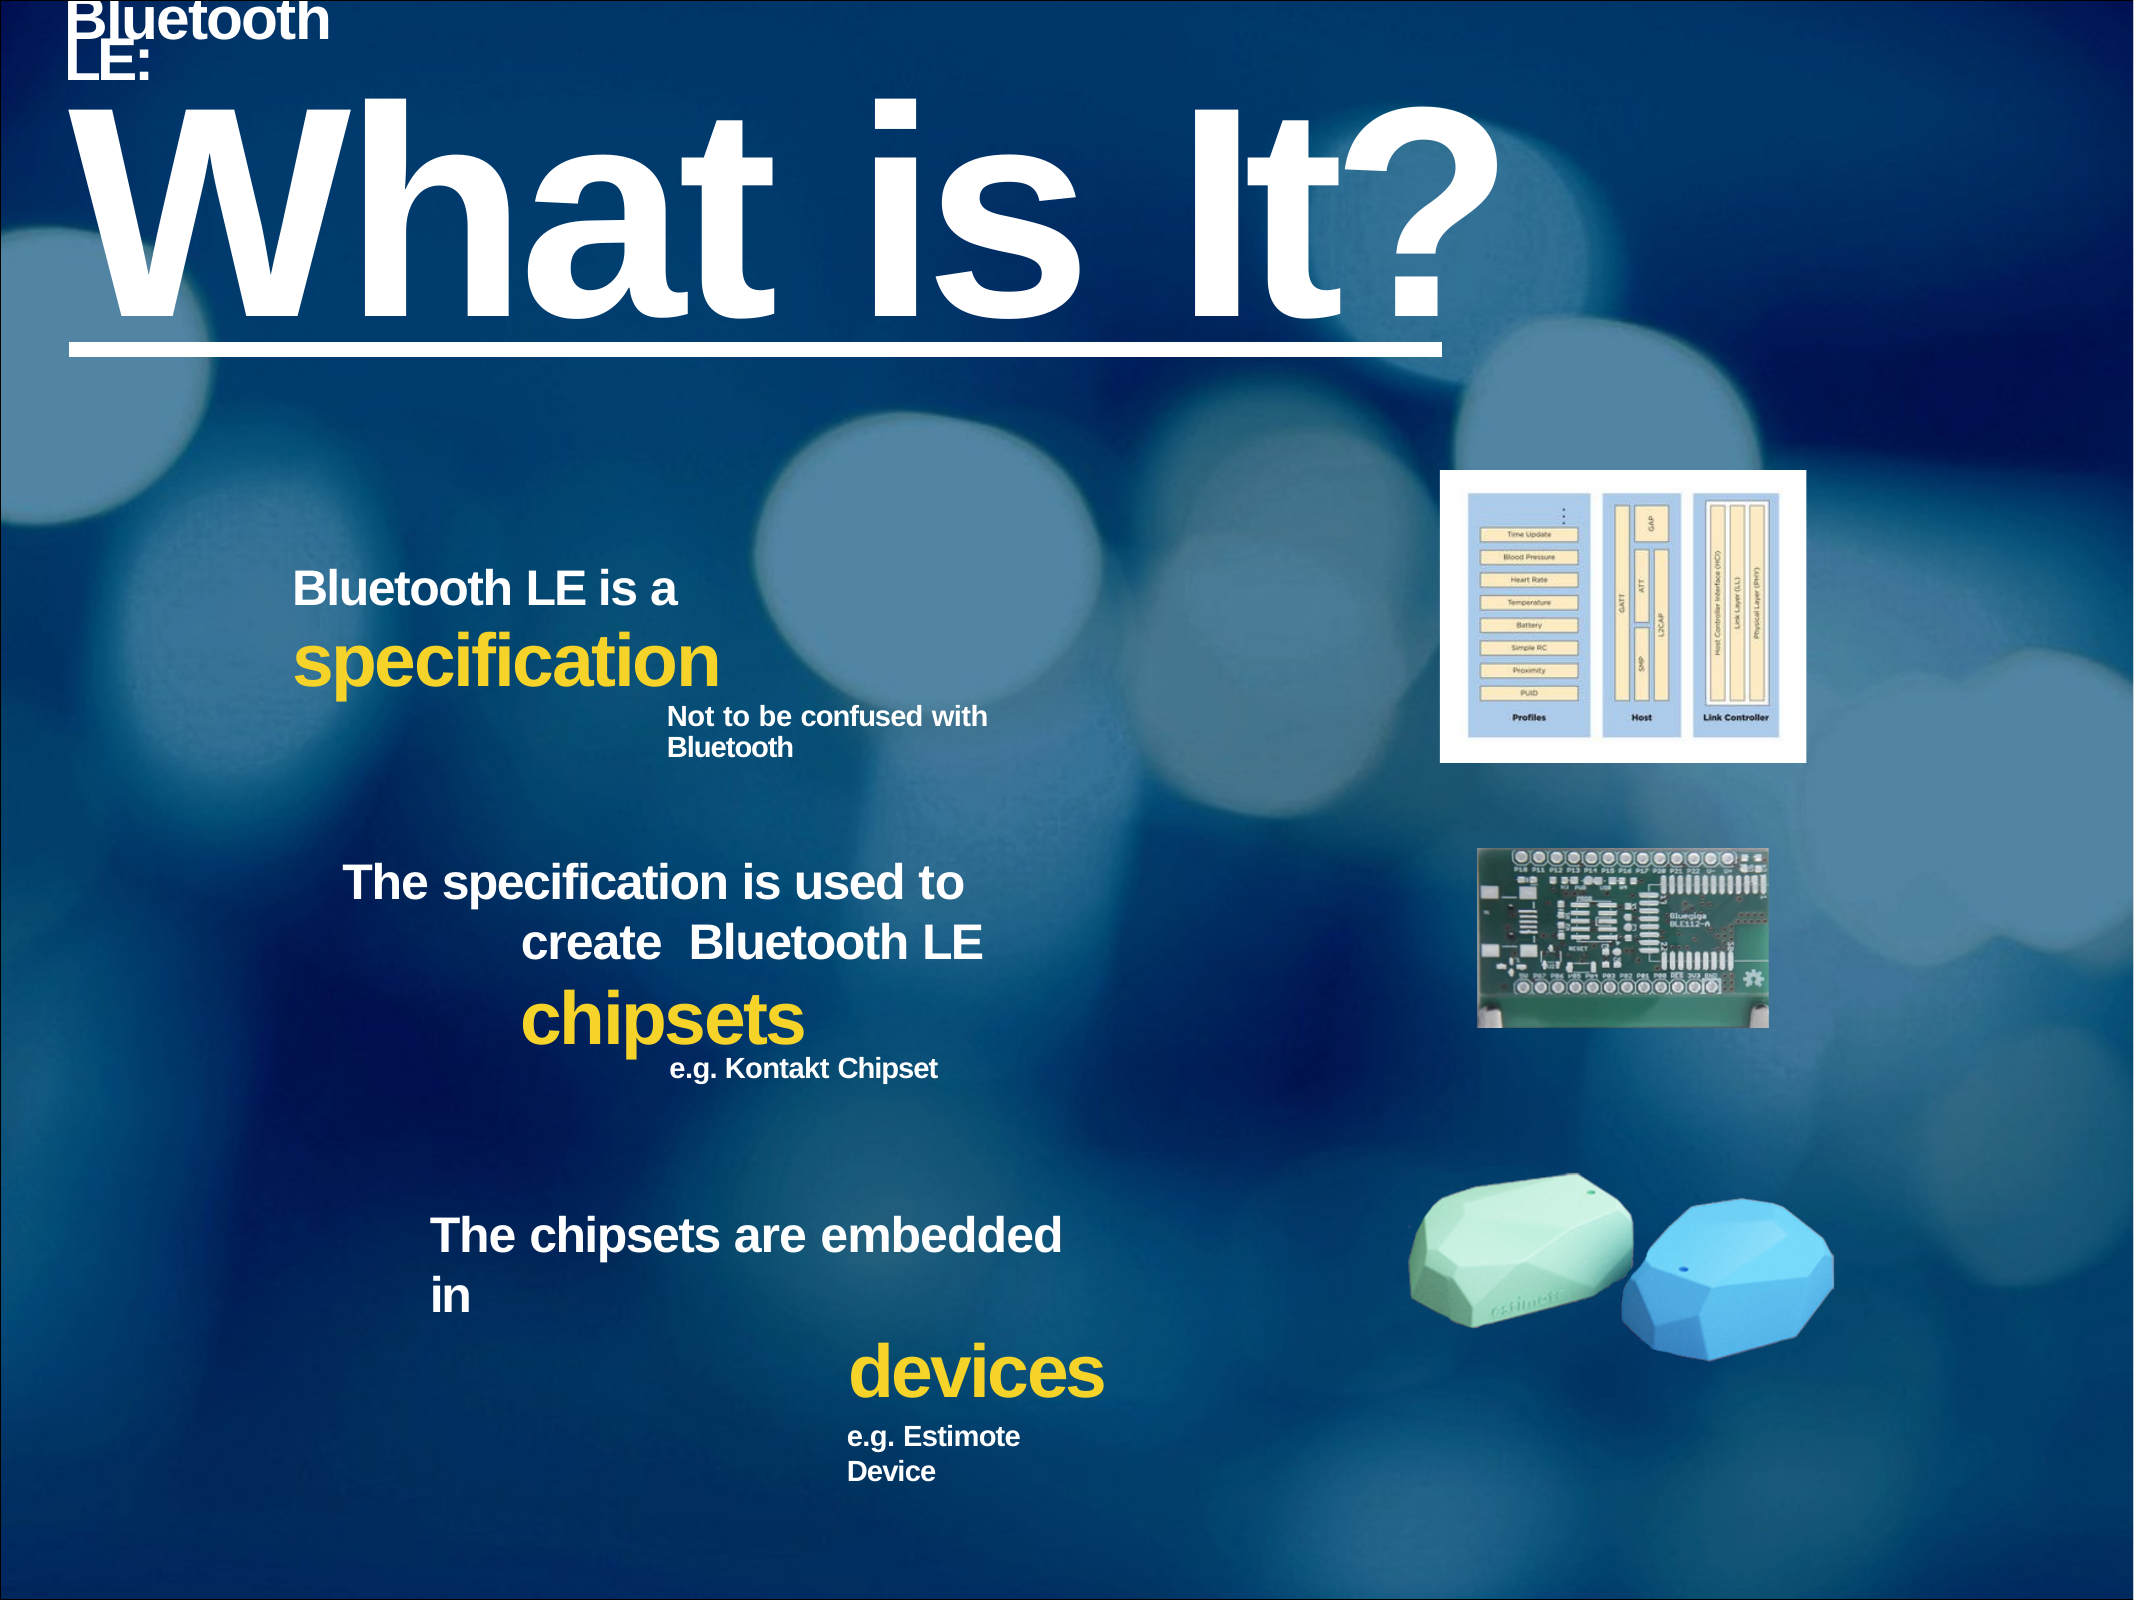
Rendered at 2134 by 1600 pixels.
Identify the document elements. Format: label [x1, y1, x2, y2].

text_box [0, 0, 2134, 1600]
